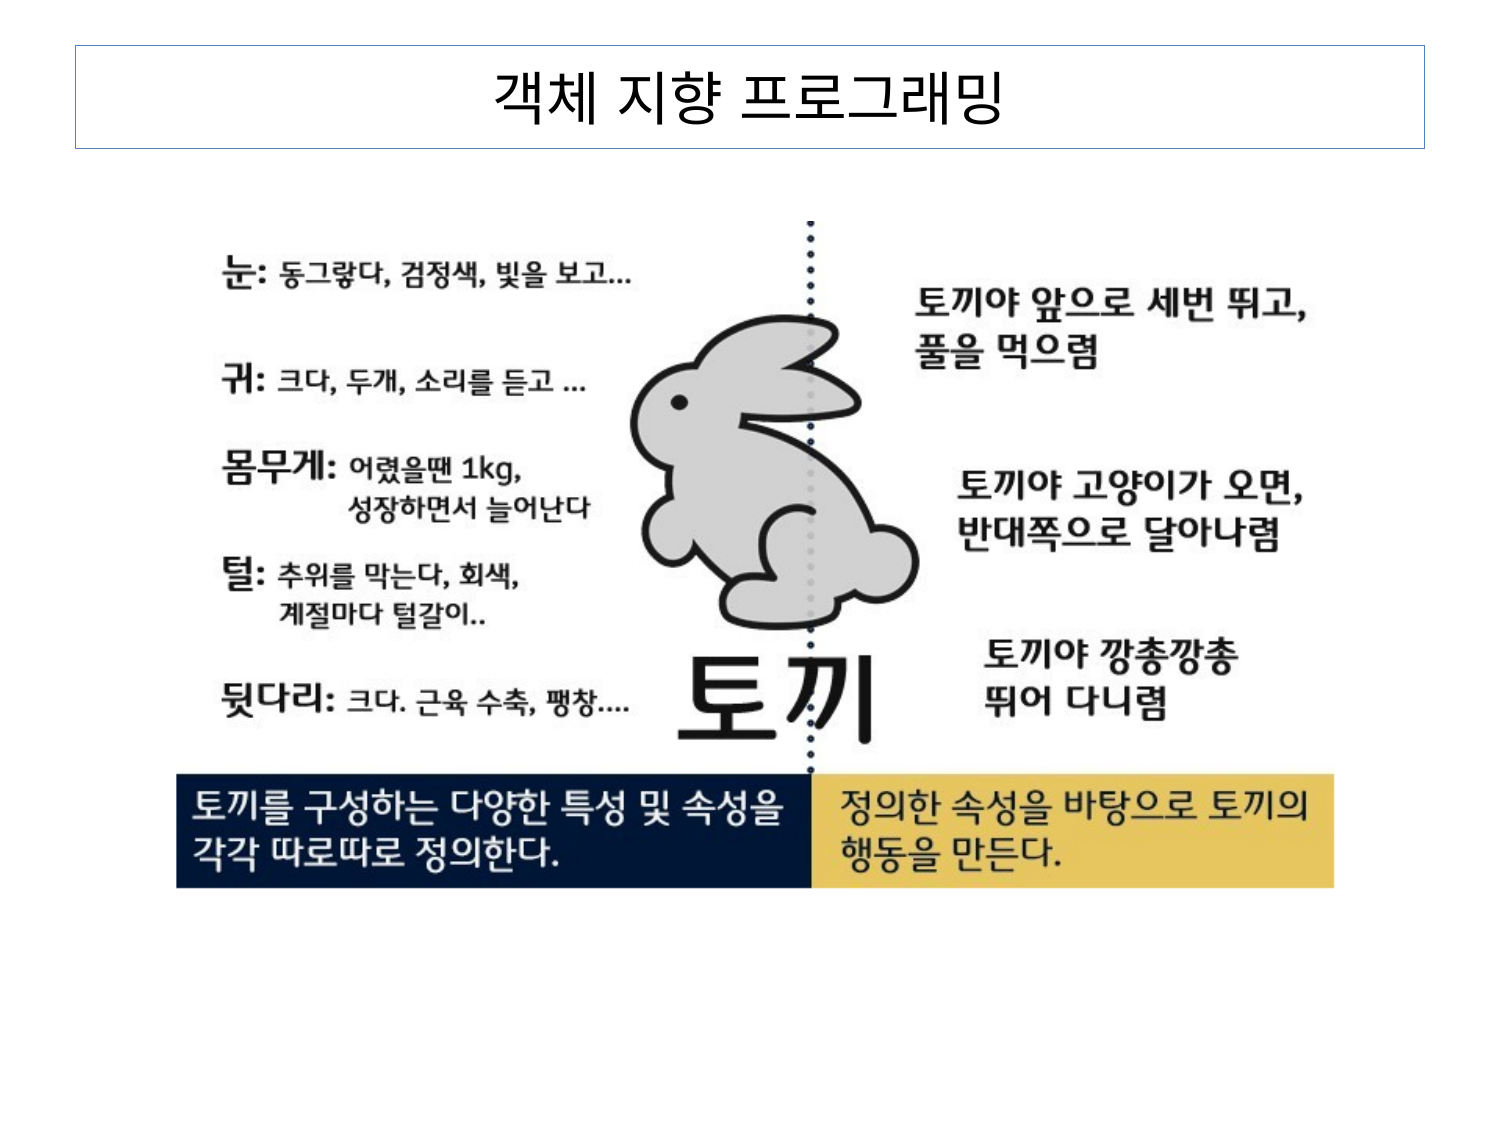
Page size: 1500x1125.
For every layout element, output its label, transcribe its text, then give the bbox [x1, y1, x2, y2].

picture [150, 220, 1350, 905]
title 객체 지향 프로그래밍 [75, 45, 1425, 149]
